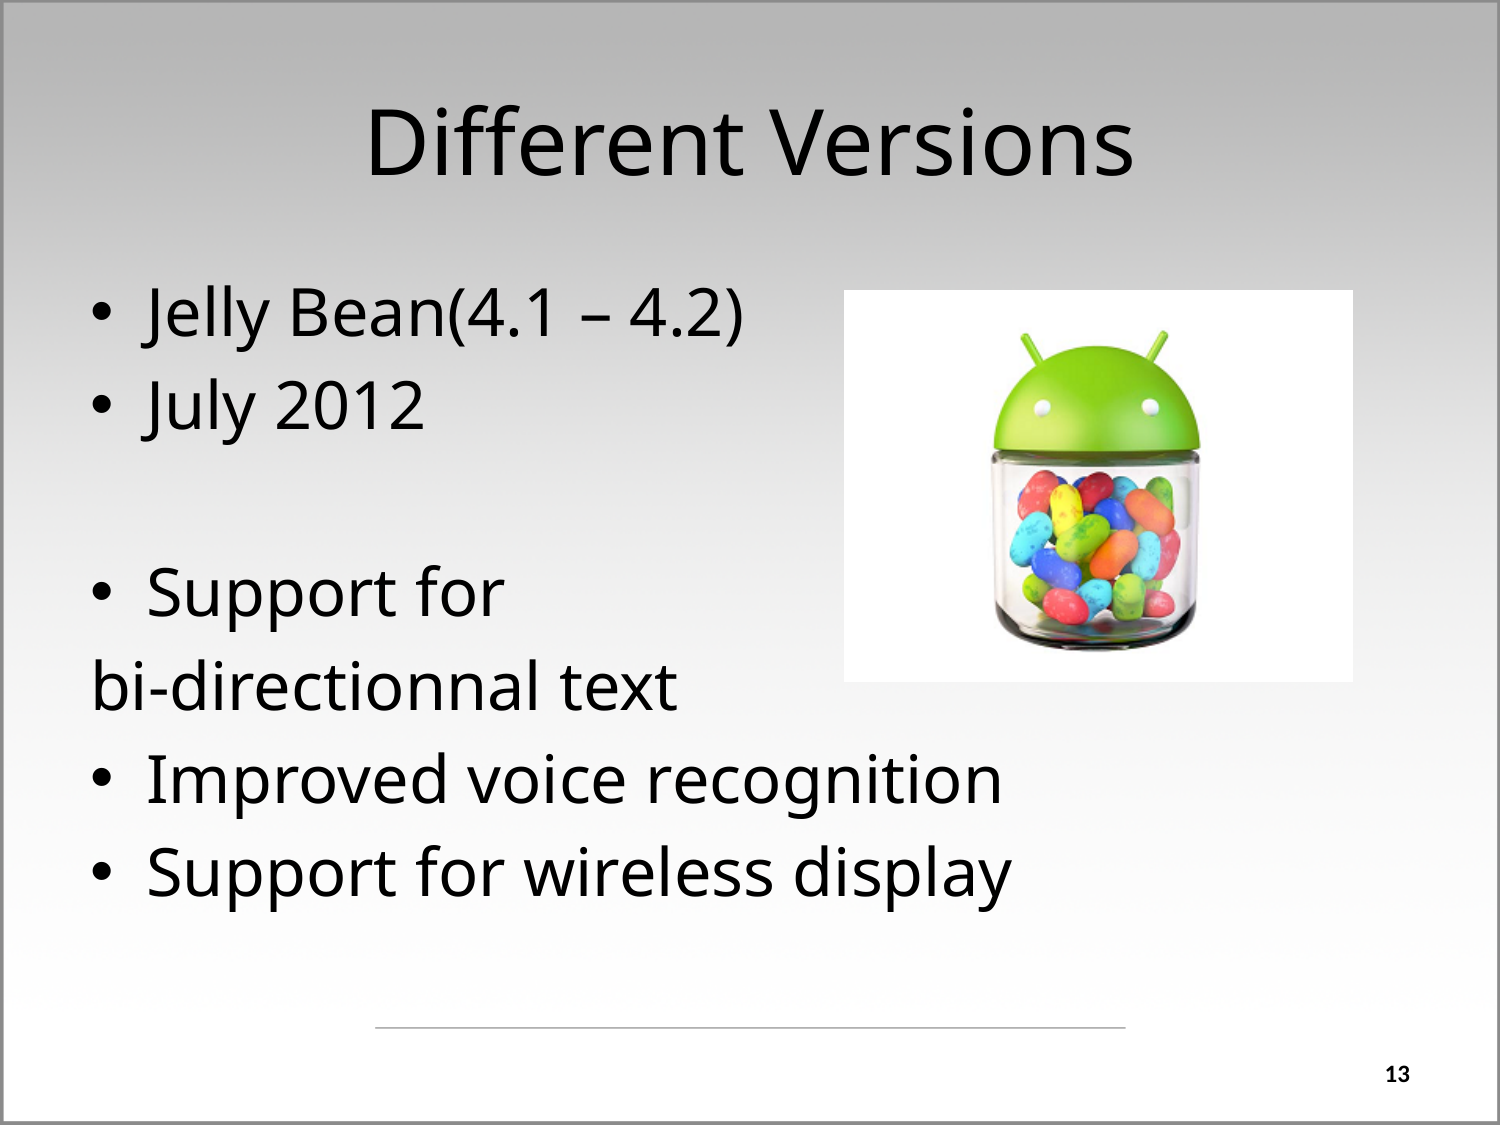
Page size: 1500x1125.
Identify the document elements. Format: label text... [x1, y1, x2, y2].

picture [0, 0, 1500, 1125]
slide_number 13 [1074, 1042, 1425, 1103]
list Jelly Bean(4.1 – 4.2) July 2012 Support for bi-directionnal text Improved voice recognition Support for wireless display [75, 262, 1425, 1005]
title Different Versions [75, 45, 1425, 233]
